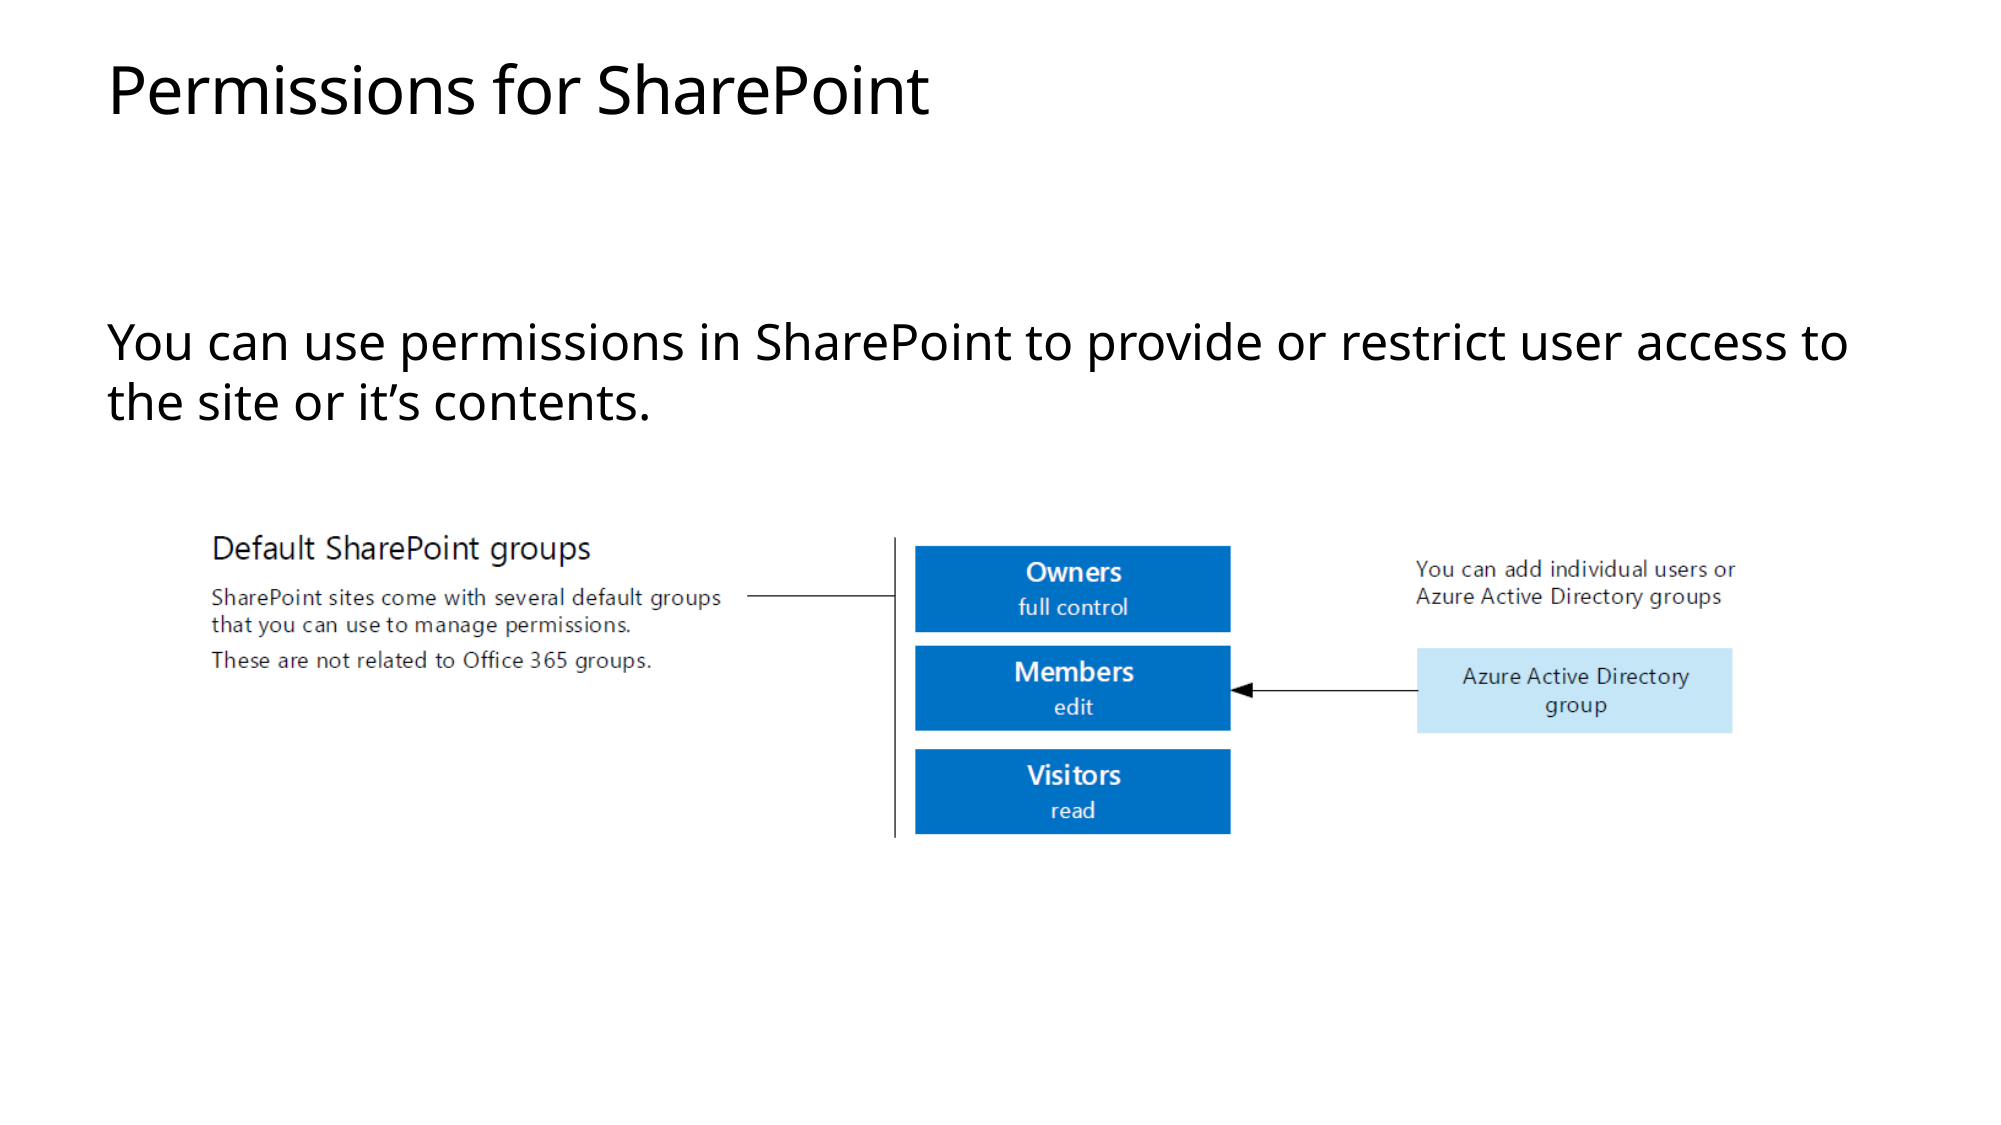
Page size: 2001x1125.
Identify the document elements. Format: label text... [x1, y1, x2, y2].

title Permissions for SharePoint [107, 52, 1893, 129]
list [205, 487, 1778, 897]
list You can use permissions in SharePoint to provide or restrict user access to the site or it’s contents. [107, 310, 1893, 450]
